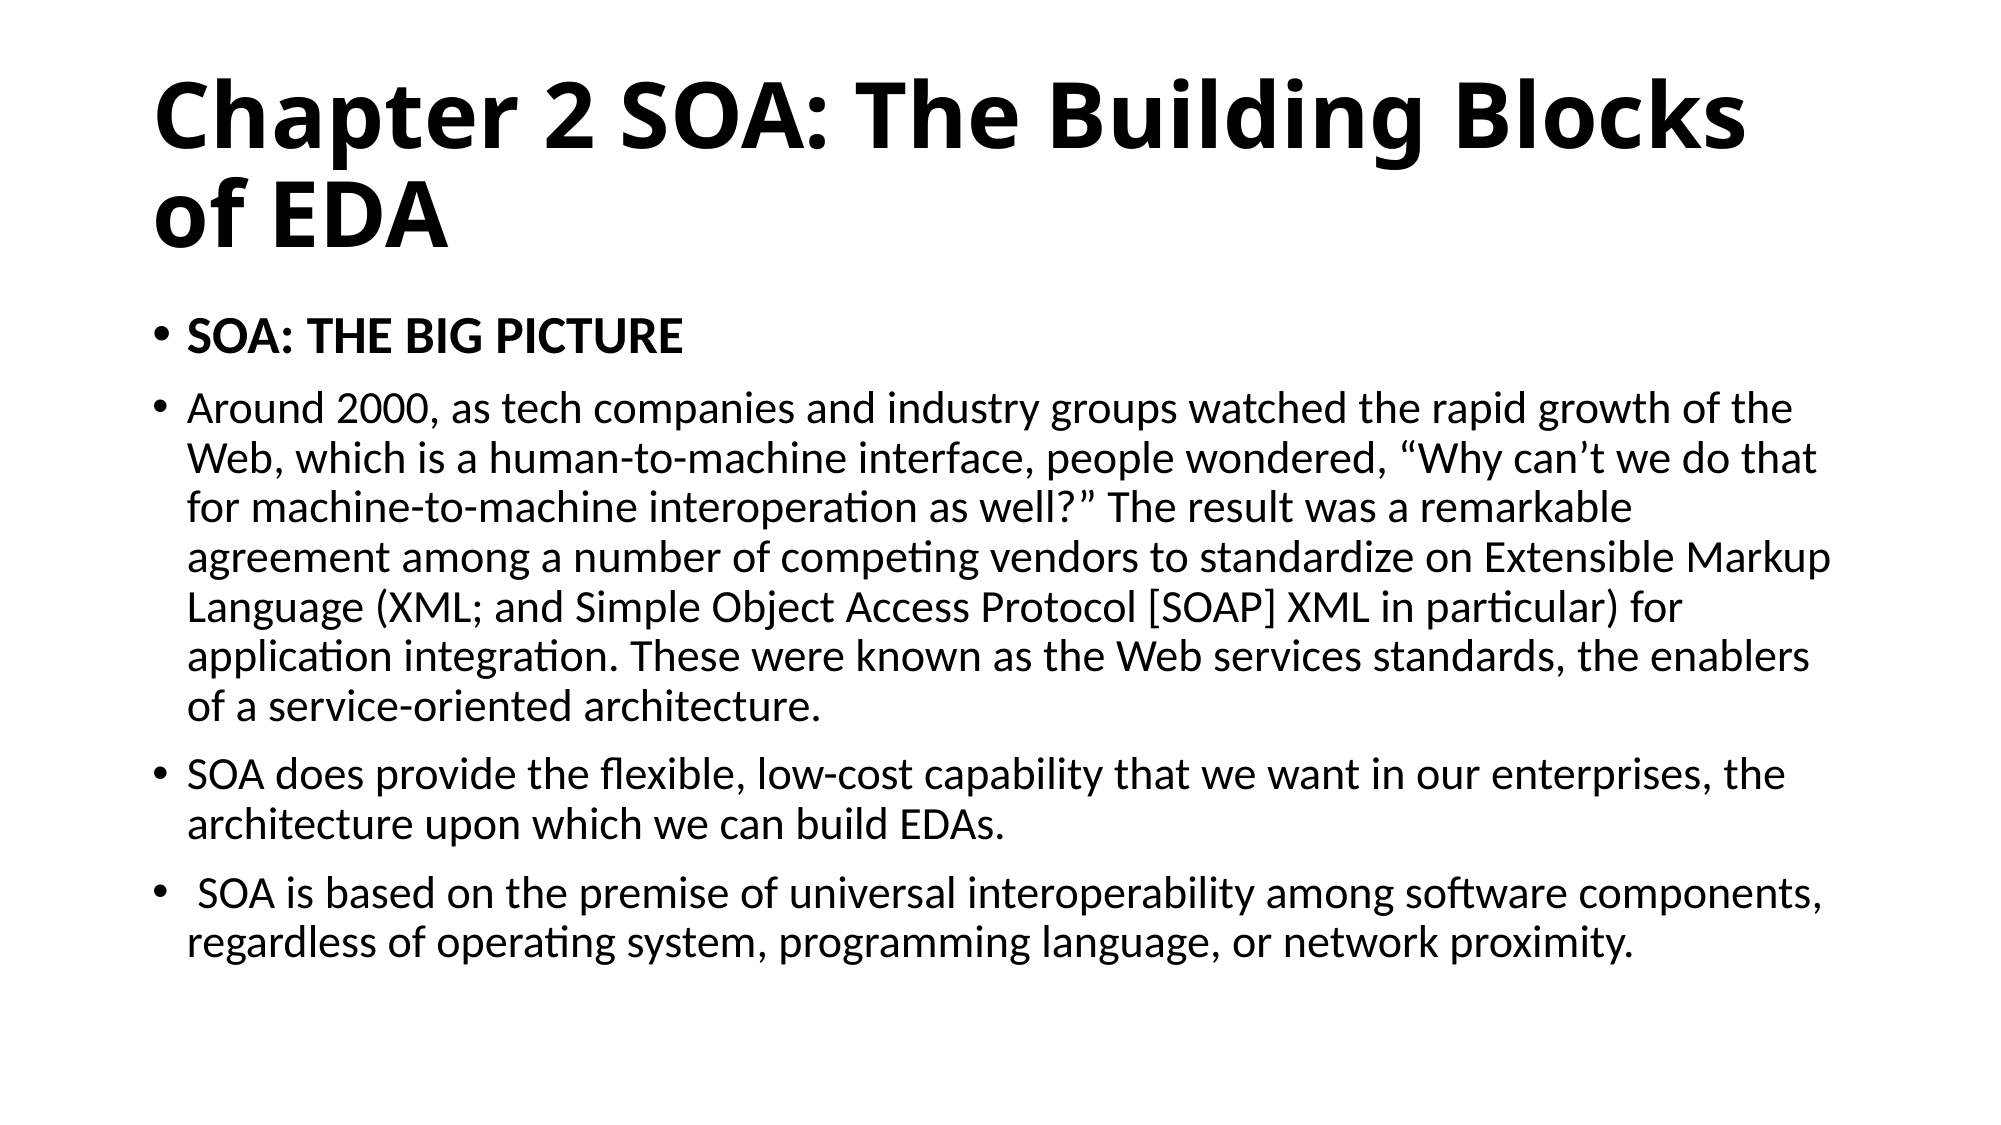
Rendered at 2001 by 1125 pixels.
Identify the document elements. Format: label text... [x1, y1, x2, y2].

title Chapter 2 SOA: The Building Blocks of EDA [137, 59, 1863, 278]
list SOA: THE BIG PICTURE Around 2000, as tech companies and industry groups watched the rapid growth of the Web, which is a human-to-machine interface, people wondered, “Why can’t we do that for machine-to-machine interoperation as well?” The result was a remarkable agreement among a number of competing vendors to standardize on Extensible Markup Language (XML; and Simple Object Access Protocol [SOAP] XML in particular) for application integration. These were known as the Web services standards, the enablers of a service-oriented architecture. SOA does provide the flexible, low-cost capability that we want in our enterprises, the architecture upon which we can build EDAs. SOA is based on the premise of universal interoperability among software components, regardless of operating system, programming language, or network proximity. [137, 299, 1863, 1014]
